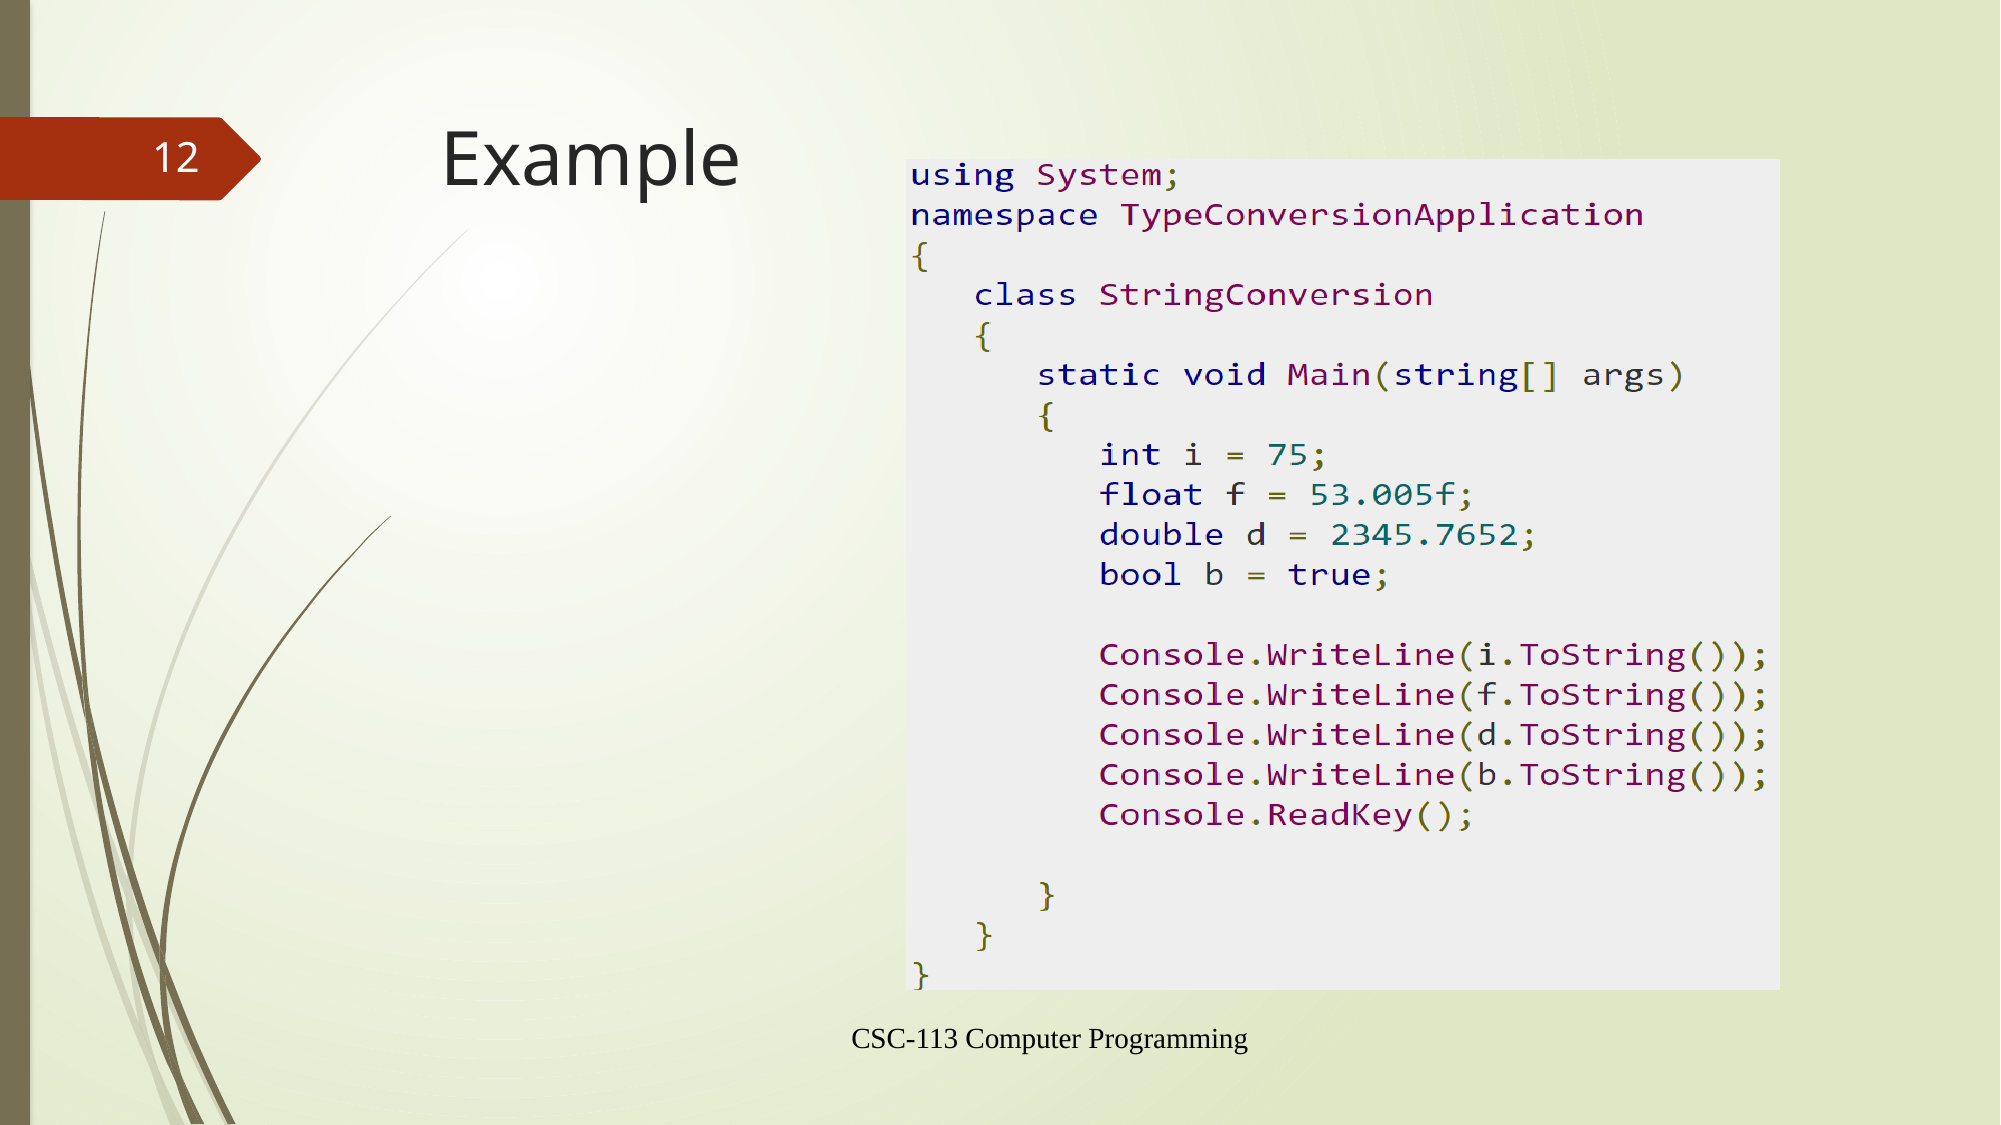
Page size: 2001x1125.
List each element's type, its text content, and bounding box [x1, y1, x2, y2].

title Example [425, 102, 1888, 313]
footer CSC-113 Computer Programming [424, 1006, 1675, 1067]
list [905, 158, 1780, 990]
slide_number 12 [87, 129, 216, 190]
